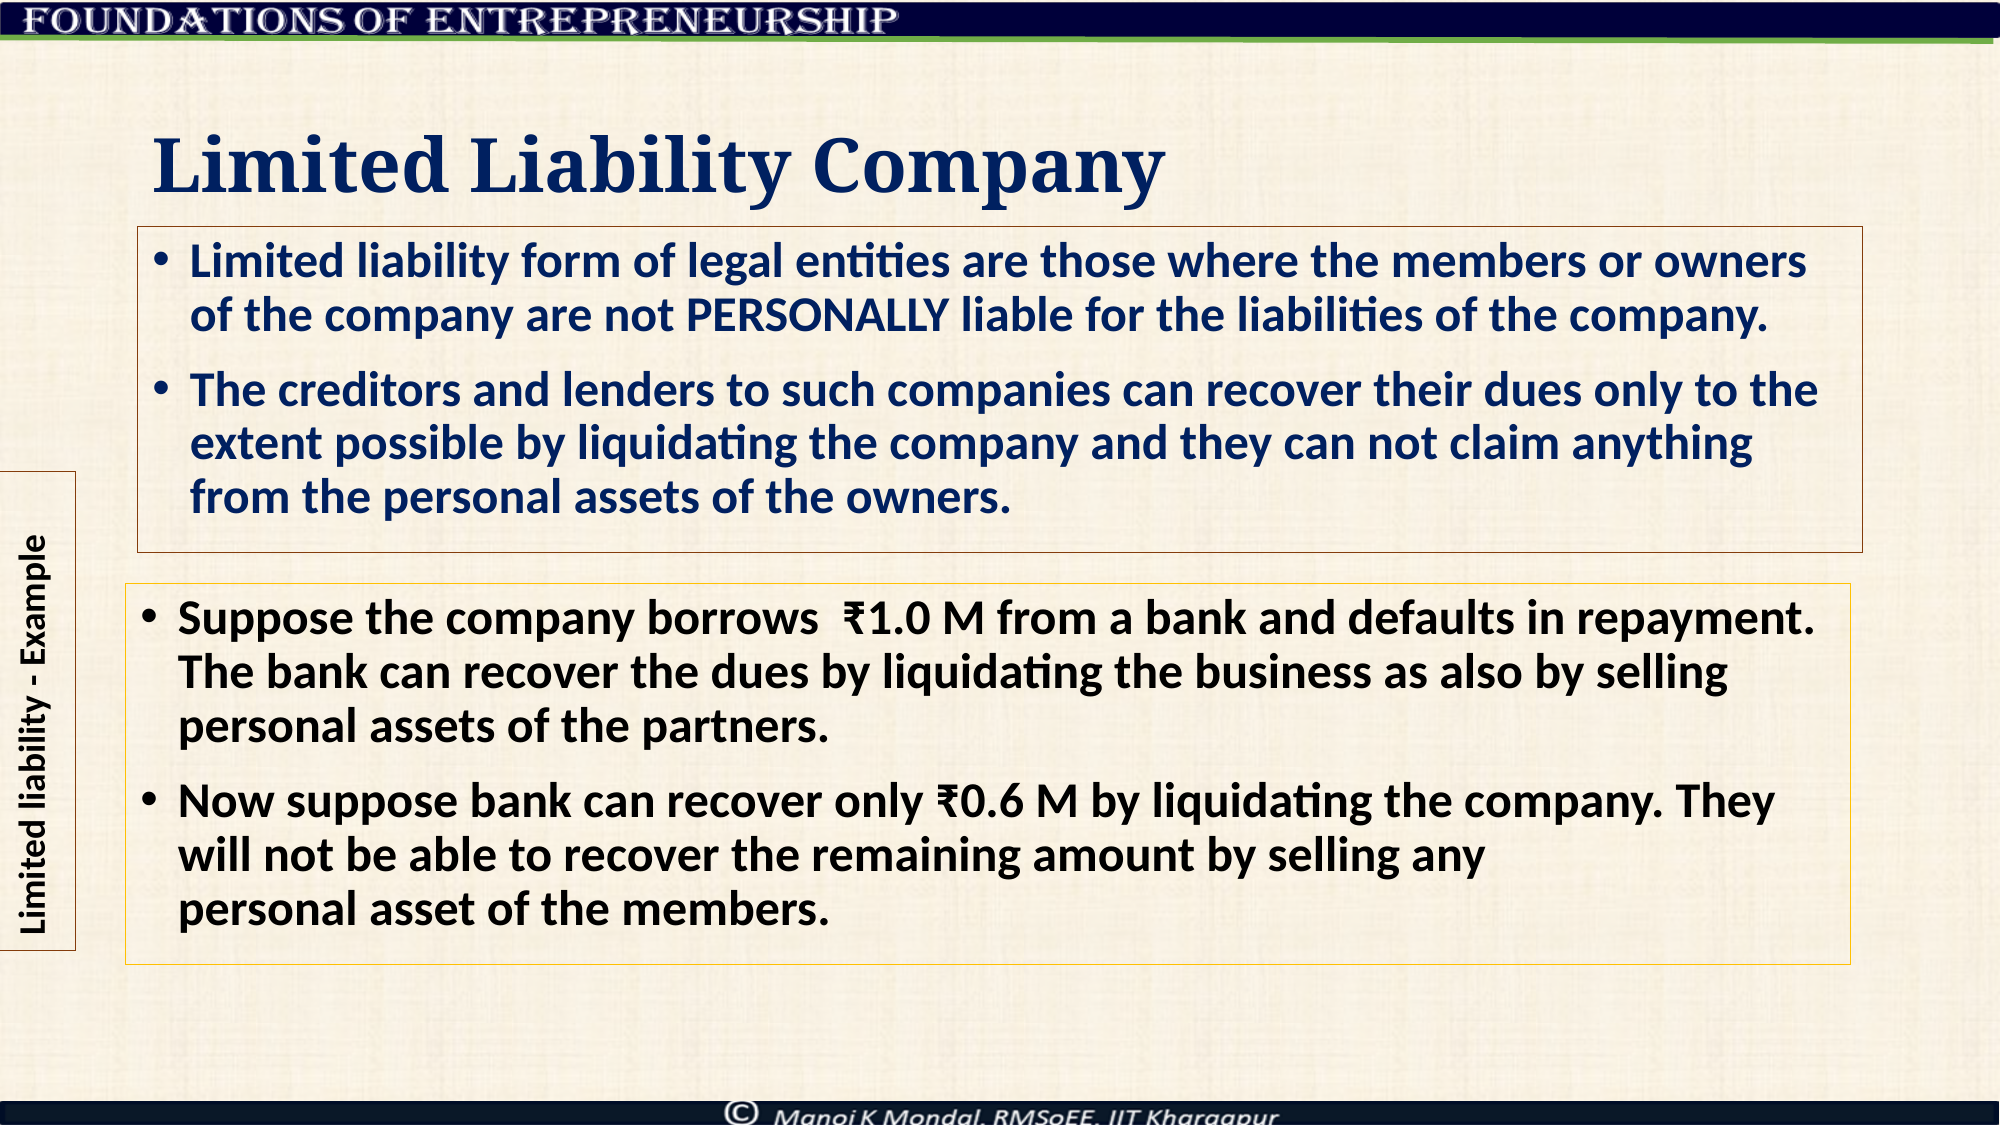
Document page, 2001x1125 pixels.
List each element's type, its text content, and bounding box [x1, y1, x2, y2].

list Limited liability form of legal entities are those where the members or owners of the company are not PERSONALLY liable for the liabilities of the company. The creditors and lenders to such companies can recover their dues only to the extent possible by liquidating the company and they can not claim anything from the personal assets of the owners. [137, 226, 1863, 553]
picture [0, 0, 2000, 43]
picture [0, 1101, 1999, 1125]
text_box Suppose the company borrows ₹1.0 M from a bank and defaults in repayment. The bank can recover the dues by liquidating the business as also by selling personal assets of the partners. Now suppose bank can recover only ₹0.6 M by liquidating the company. They will not be able to recover the remaining amount by selling any personal asset of the members. [125, 583, 1851, 965]
title Limited Liability Company [137, 59, 1863, 226]
text_box Limited liability - Example [0, 471, 76, 951]
